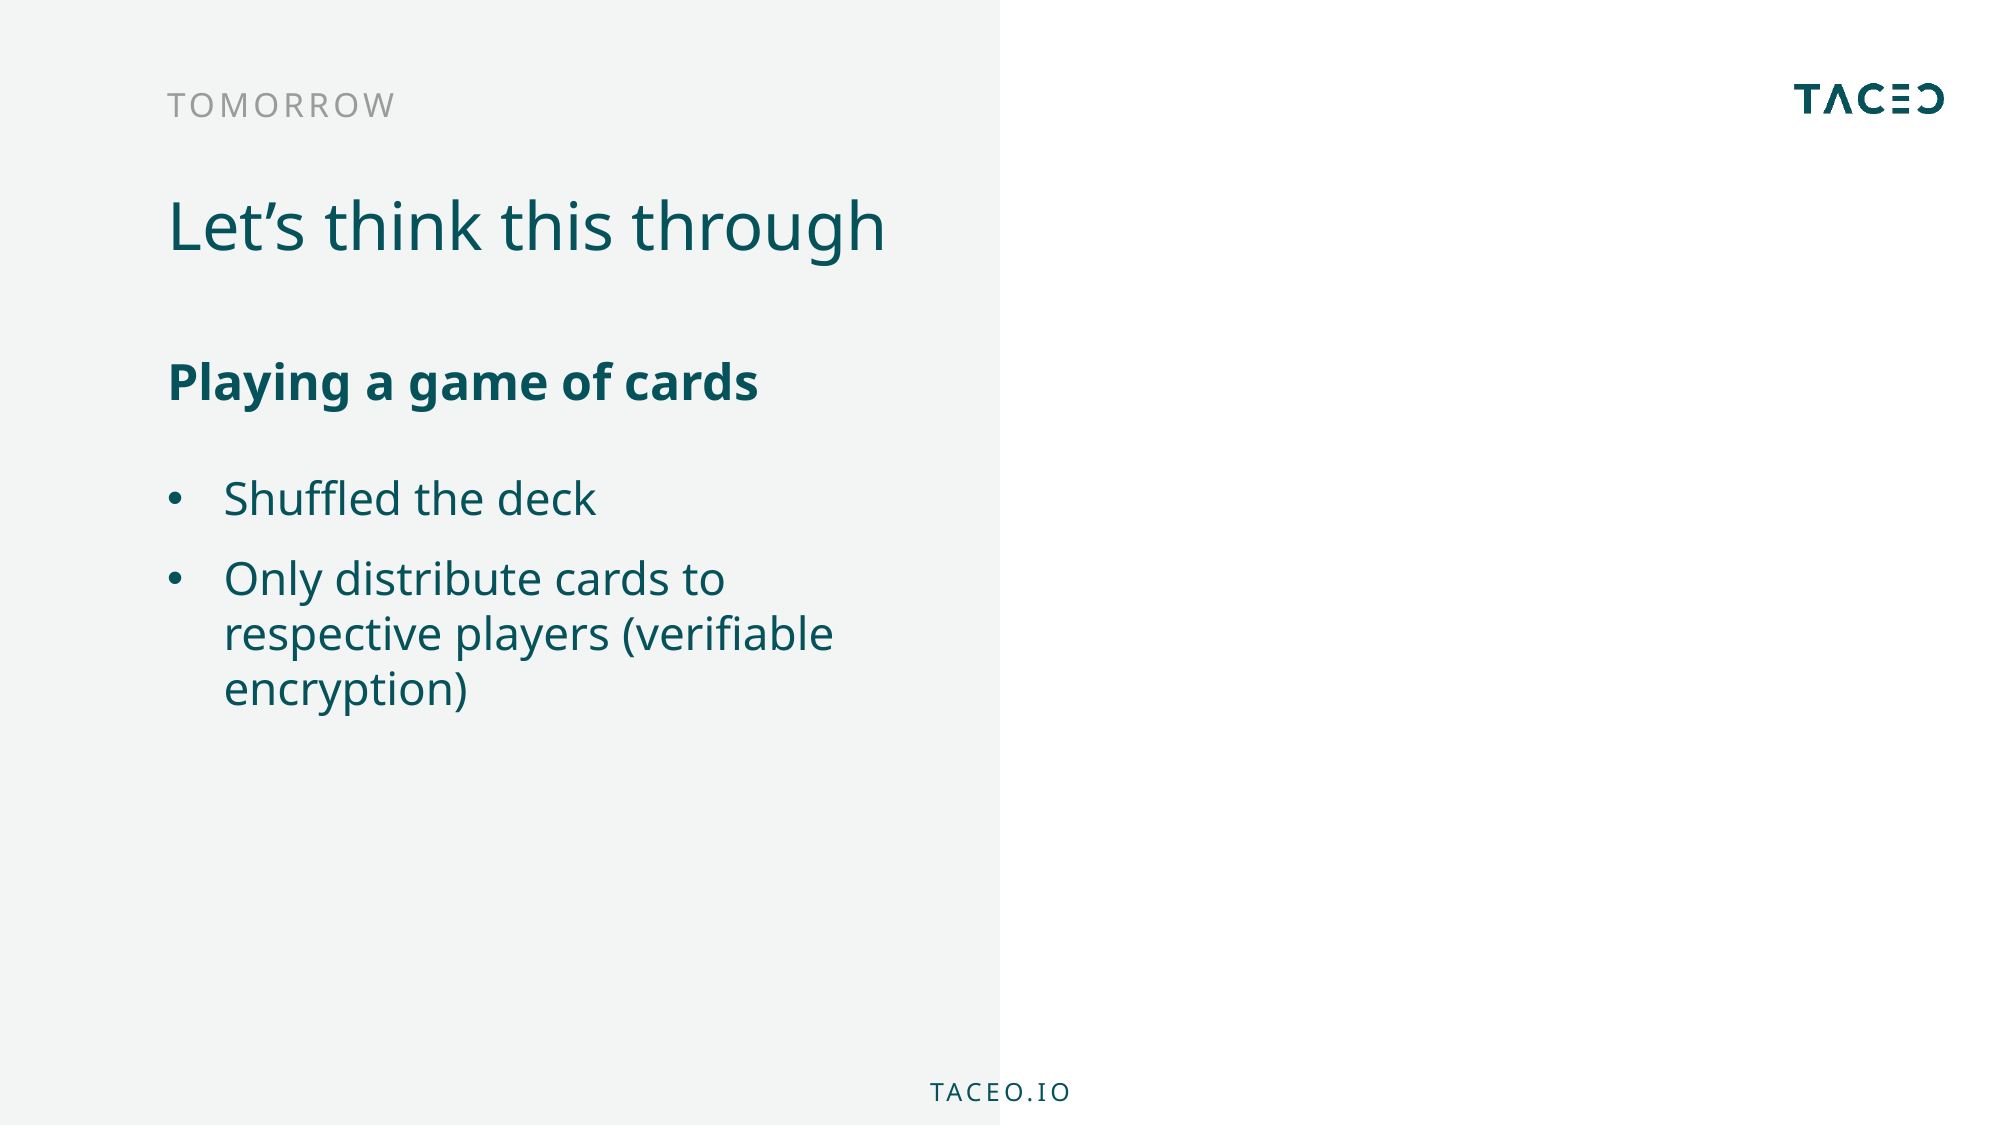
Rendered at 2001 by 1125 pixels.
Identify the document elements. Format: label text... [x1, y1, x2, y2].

list Playing a game of cards [167, 338, 906, 410]
list Let’s think this through [167, 184, 1000, 265]
footer TACEO.IO [662, 1051, 1338, 1111]
title tomorrow [167, 80, 1863, 152]
picture [1863, 83, 1944, 114]
list Shuffled the deck Only distribute cards to respective players (verifiable encryption) [167, 410, 906, 1016]
